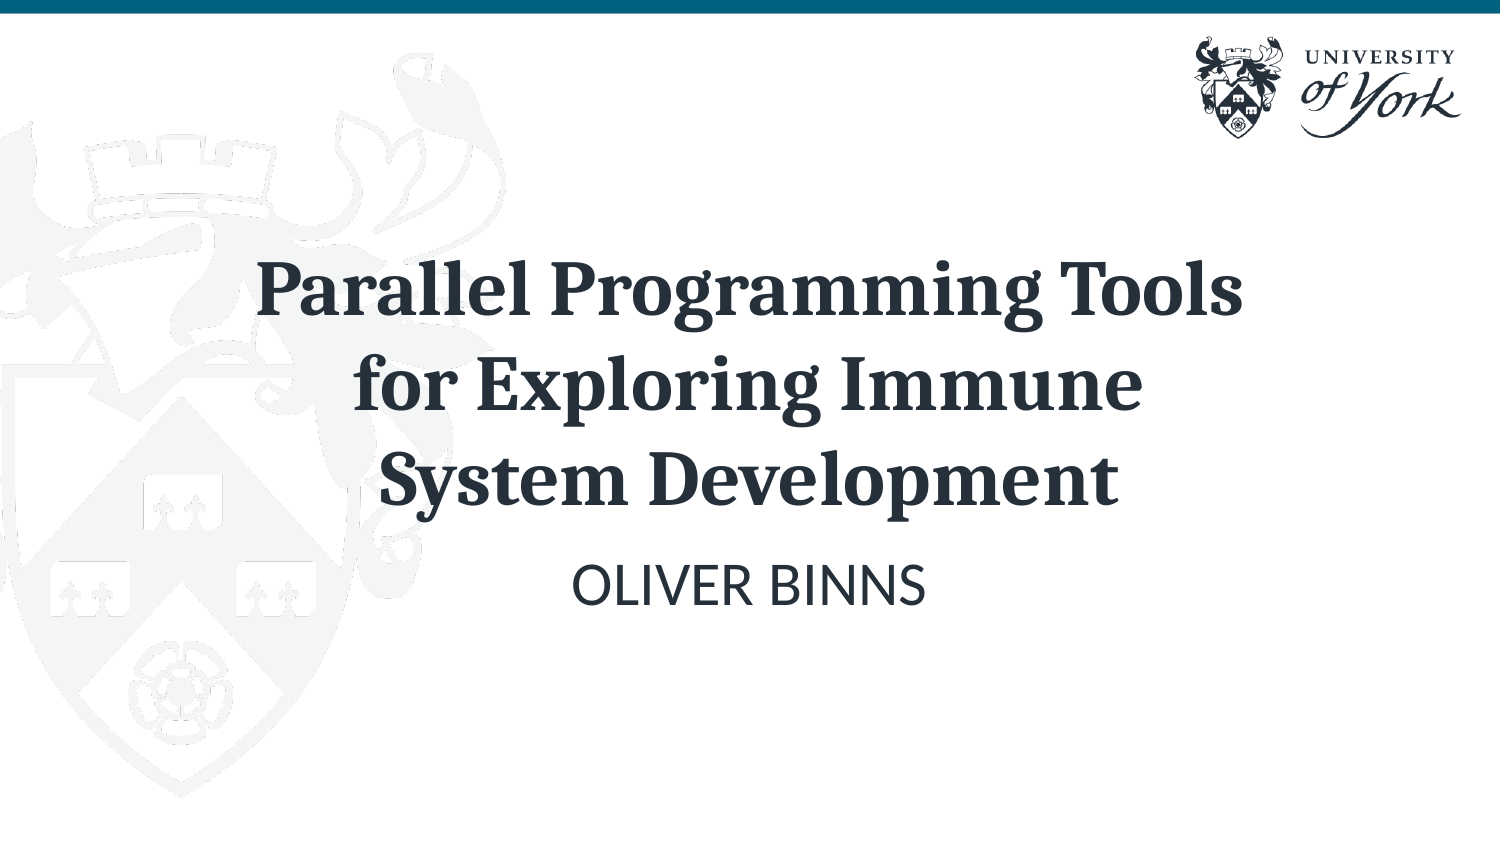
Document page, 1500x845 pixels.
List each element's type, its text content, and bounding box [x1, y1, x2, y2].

list OLIVER BINNS [0, 535, 1500, 626]
title Parallel Programming Tools for Exploring Immune System Development [0, 221, 1500, 535]
